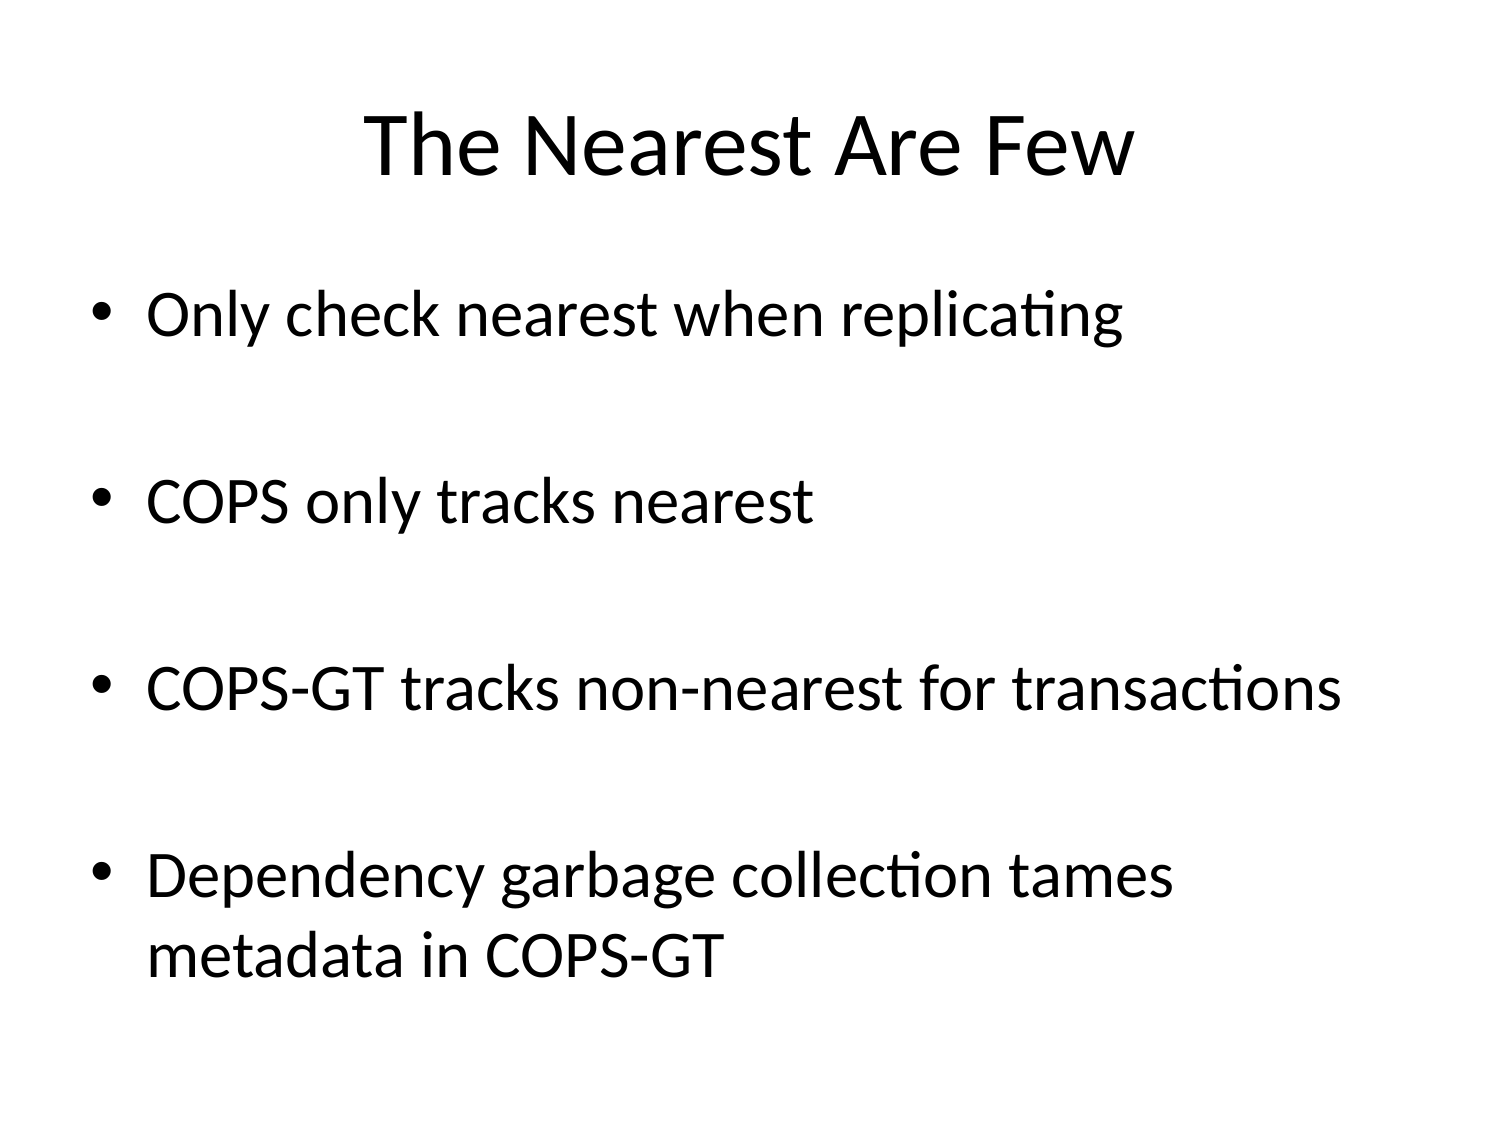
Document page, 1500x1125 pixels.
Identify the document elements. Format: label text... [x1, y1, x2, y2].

title The Nearest Are Few [75, 45, 1425, 233]
list Only check nearest when replicating COPS only tracks nearest COPS-GT tracks non-nearest for transactions Dependency garbage collection tames metadata in COPS-GT [75, 262, 1425, 1005]
